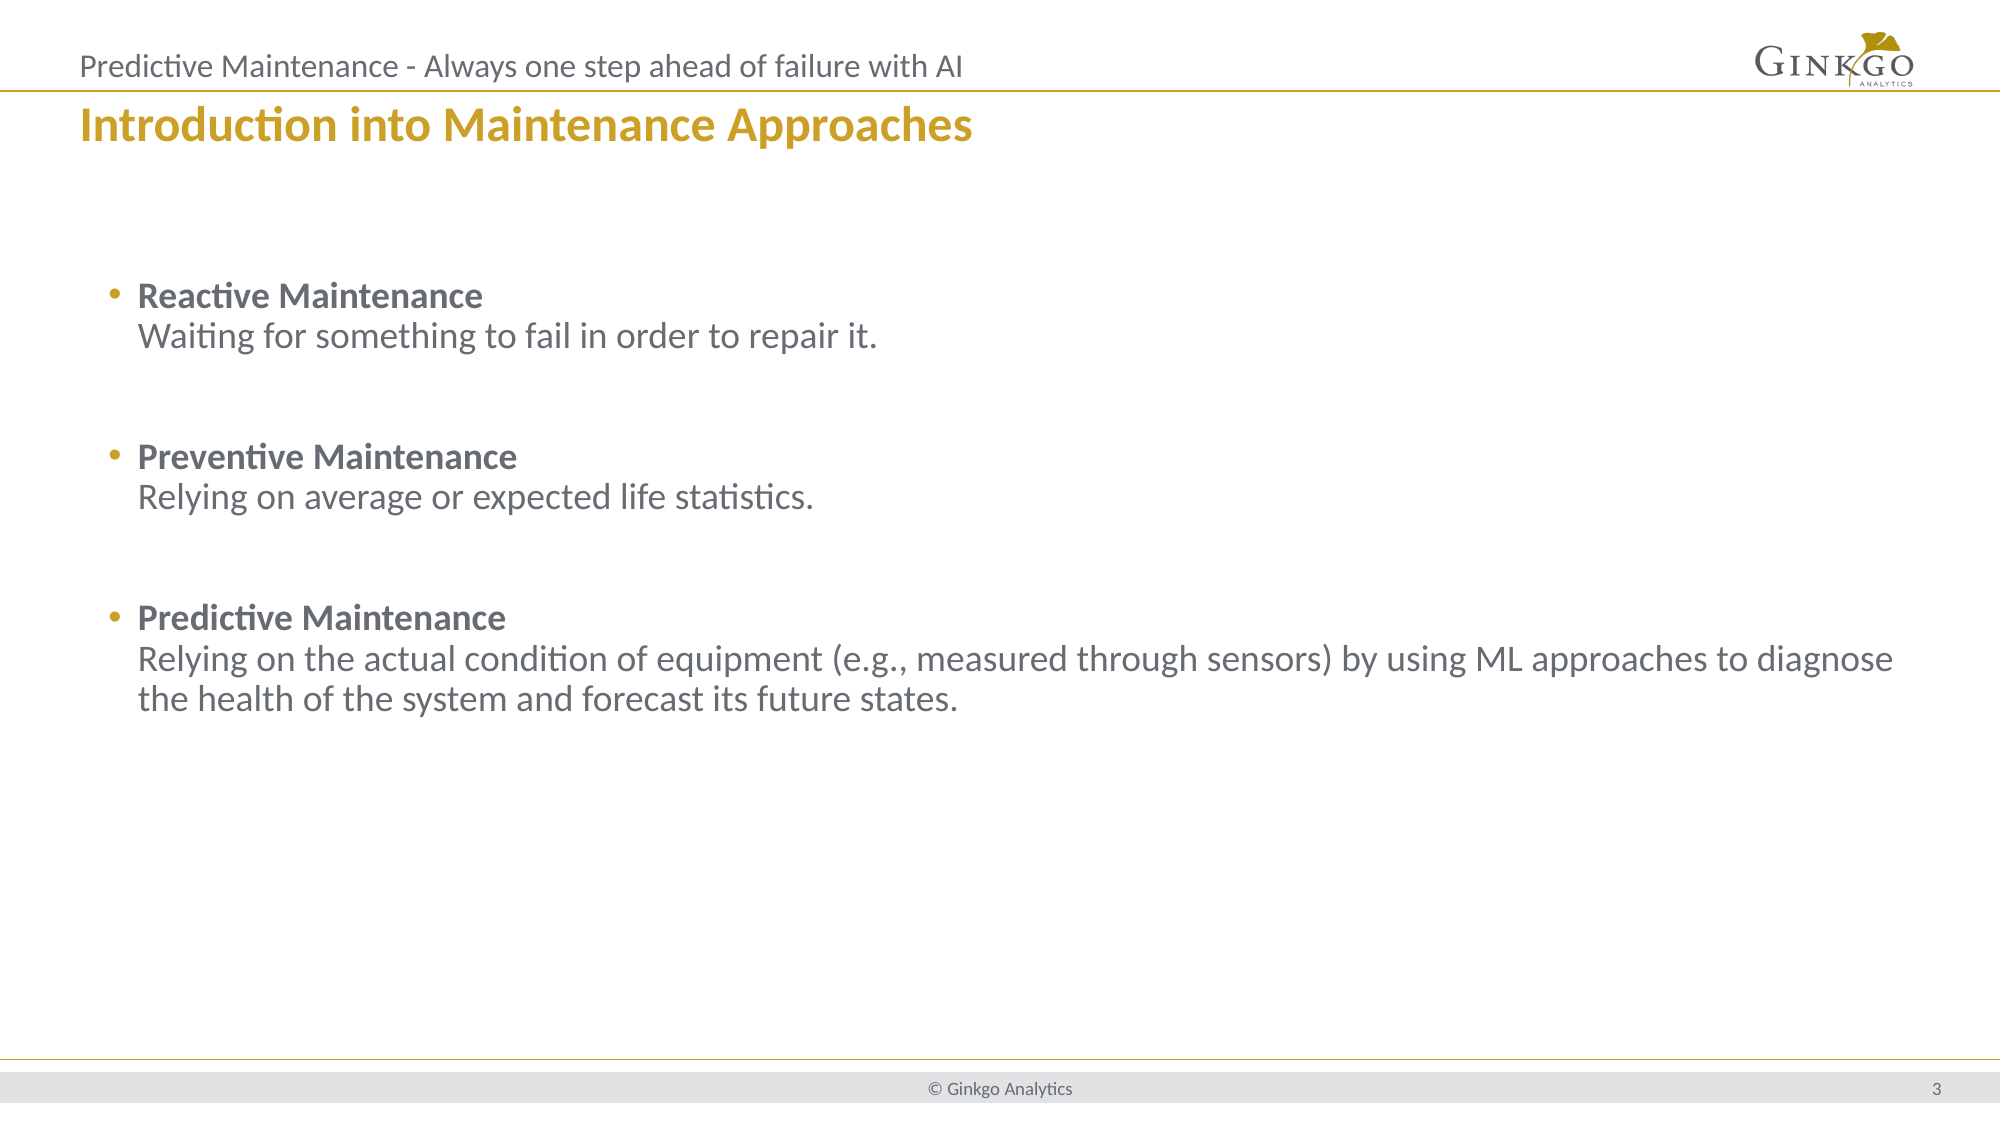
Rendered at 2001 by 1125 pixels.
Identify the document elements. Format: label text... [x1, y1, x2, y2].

list Reactive Maintenance Waiting for something to fail in order to repair it. Preventive Maintenance Relying on average or expected life statistics. Predictive Maintenance Relying on the actual condition of equipment (e.g., measured through sensors) by using ML approaches to diagnose the health of the system and forecast its future states. [78, 275, 1921, 1021]
list Predictive Maintenance - Always one step ahead of failure with AI [79, 44, 1736, 85]
title Introduction into Maintenance Approaches [79, 98, 1921, 153]
picture [1754, 31, 1920, 88]
